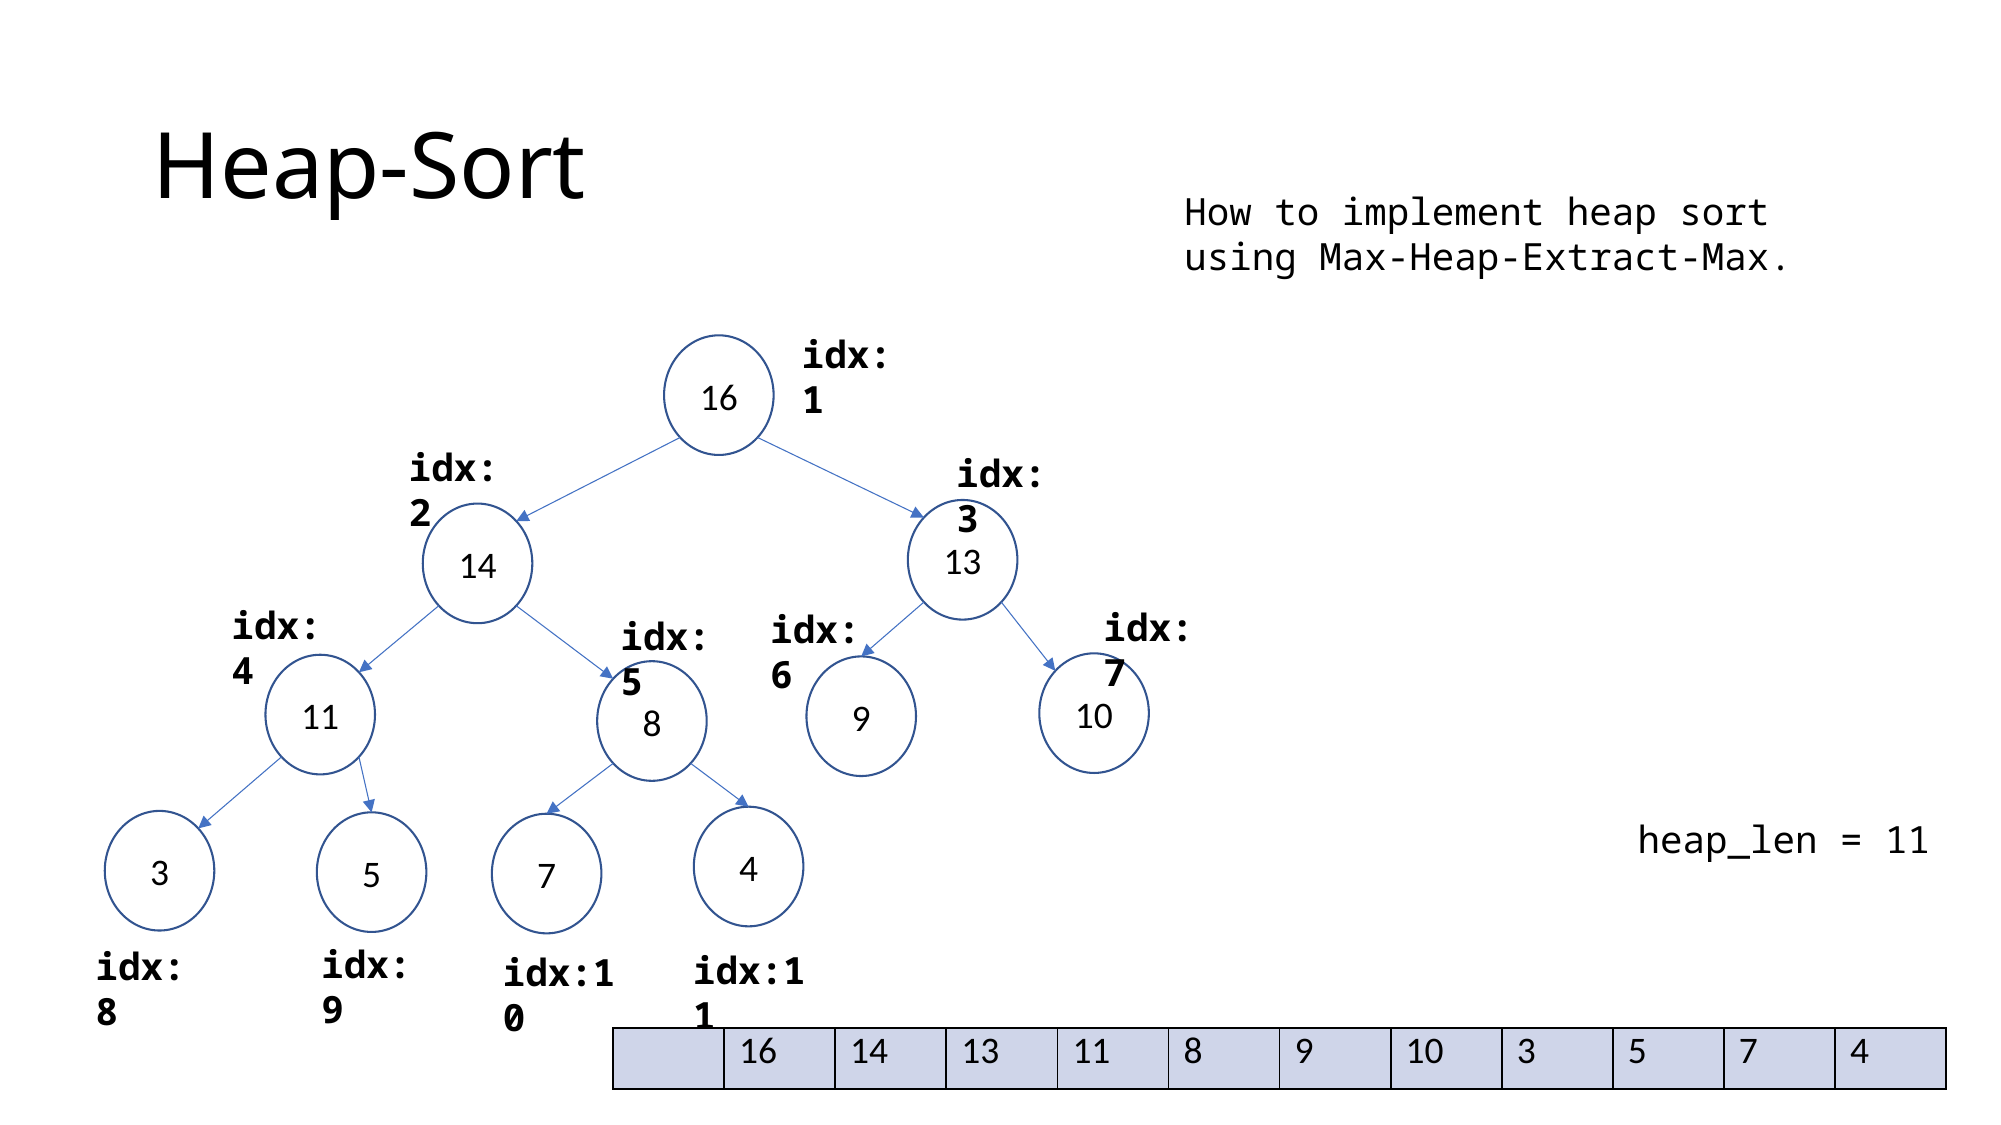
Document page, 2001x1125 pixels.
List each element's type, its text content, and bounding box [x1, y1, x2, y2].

text_box idx:8 [80, 935, 218, 1041]
table_header 3 [1503, 1029, 1612, 1088]
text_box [546, 763, 614, 814]
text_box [516, 437, 680, 522]
text_box 13 [906, 503, 1019, 621]
text_box 11 [264, 666, 377, 776]
table_header 10 [1392, 1029, 1501, 1088]
text_box idx:9 [306, 933, 444, 1039]
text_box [198, 756, 282, 829]
text_box idx:11 [678, 939, 839, 1027]
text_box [861, 602, 924, 657]
text_box heap_len = 11 [1622, 809, 1949, 869]
text_box How to implement heap sort using Max-Heap-Extract-Max. [1169, 180, 1881, 286]
text_box idx:7 [1089, 596, 1226, 702]
text_box 10 [1038, 652, 1150, 775]
text_box idx:2 [394, 436, 531, 541]
text_box idx:10 [488, 941, 649, 1047]
text_box 5 [315, 811, 428, 933]
text_box idx:1 [787, 323, 924, 429]
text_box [757, 437, 924, 518]
table_header 9 [1280, 1029, 1390, 1088]
table_header [614, 1029, 723, 1088]
table_header 7 [1725, 1029, 1834, 1088]
text_box idx:6 [755, 598, 893, 704]
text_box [1001, 602, 1056, 671]
title Heap-Sort [137, 59, 1863, 278]
text_box 9 [805, 666, 918, 778]
text_box 3 [103, 809, 216, 932]
table_header 8 [1169, 1029, 1279, 1088]
text_box 7 [490, 812, 603, 935]
text_box 16 [663, 334, 775, 456]
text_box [358, 605, 439, 673]
text_box 4 [692, 805, 805, 928]
table_header 4 [1836, 1029, 1945, 1088]
table_header 11 [1058, 1029, 1168, 1088]
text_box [358, 756, 372, 813]
table_header 5 [1614, 1029, 1723, 1088]
text_box idx:3 [941, 442, 1079, 548]
table_header 13 [947, 1029, 1057, 1088]
text_box 14 [421, 541, 534, 625]
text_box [690, 763, 749, 807]
table_header 14 [836, 1029, 945, 1088]
table_header 16 [725, 1029, 834, 1088]
text_box idx:4 [216, 594, 354, 700]
text_box idx:5 [605, 605, 743, 711]
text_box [516, 605, 614, 679]
text_box 8 [596, 688, 708, 782]
